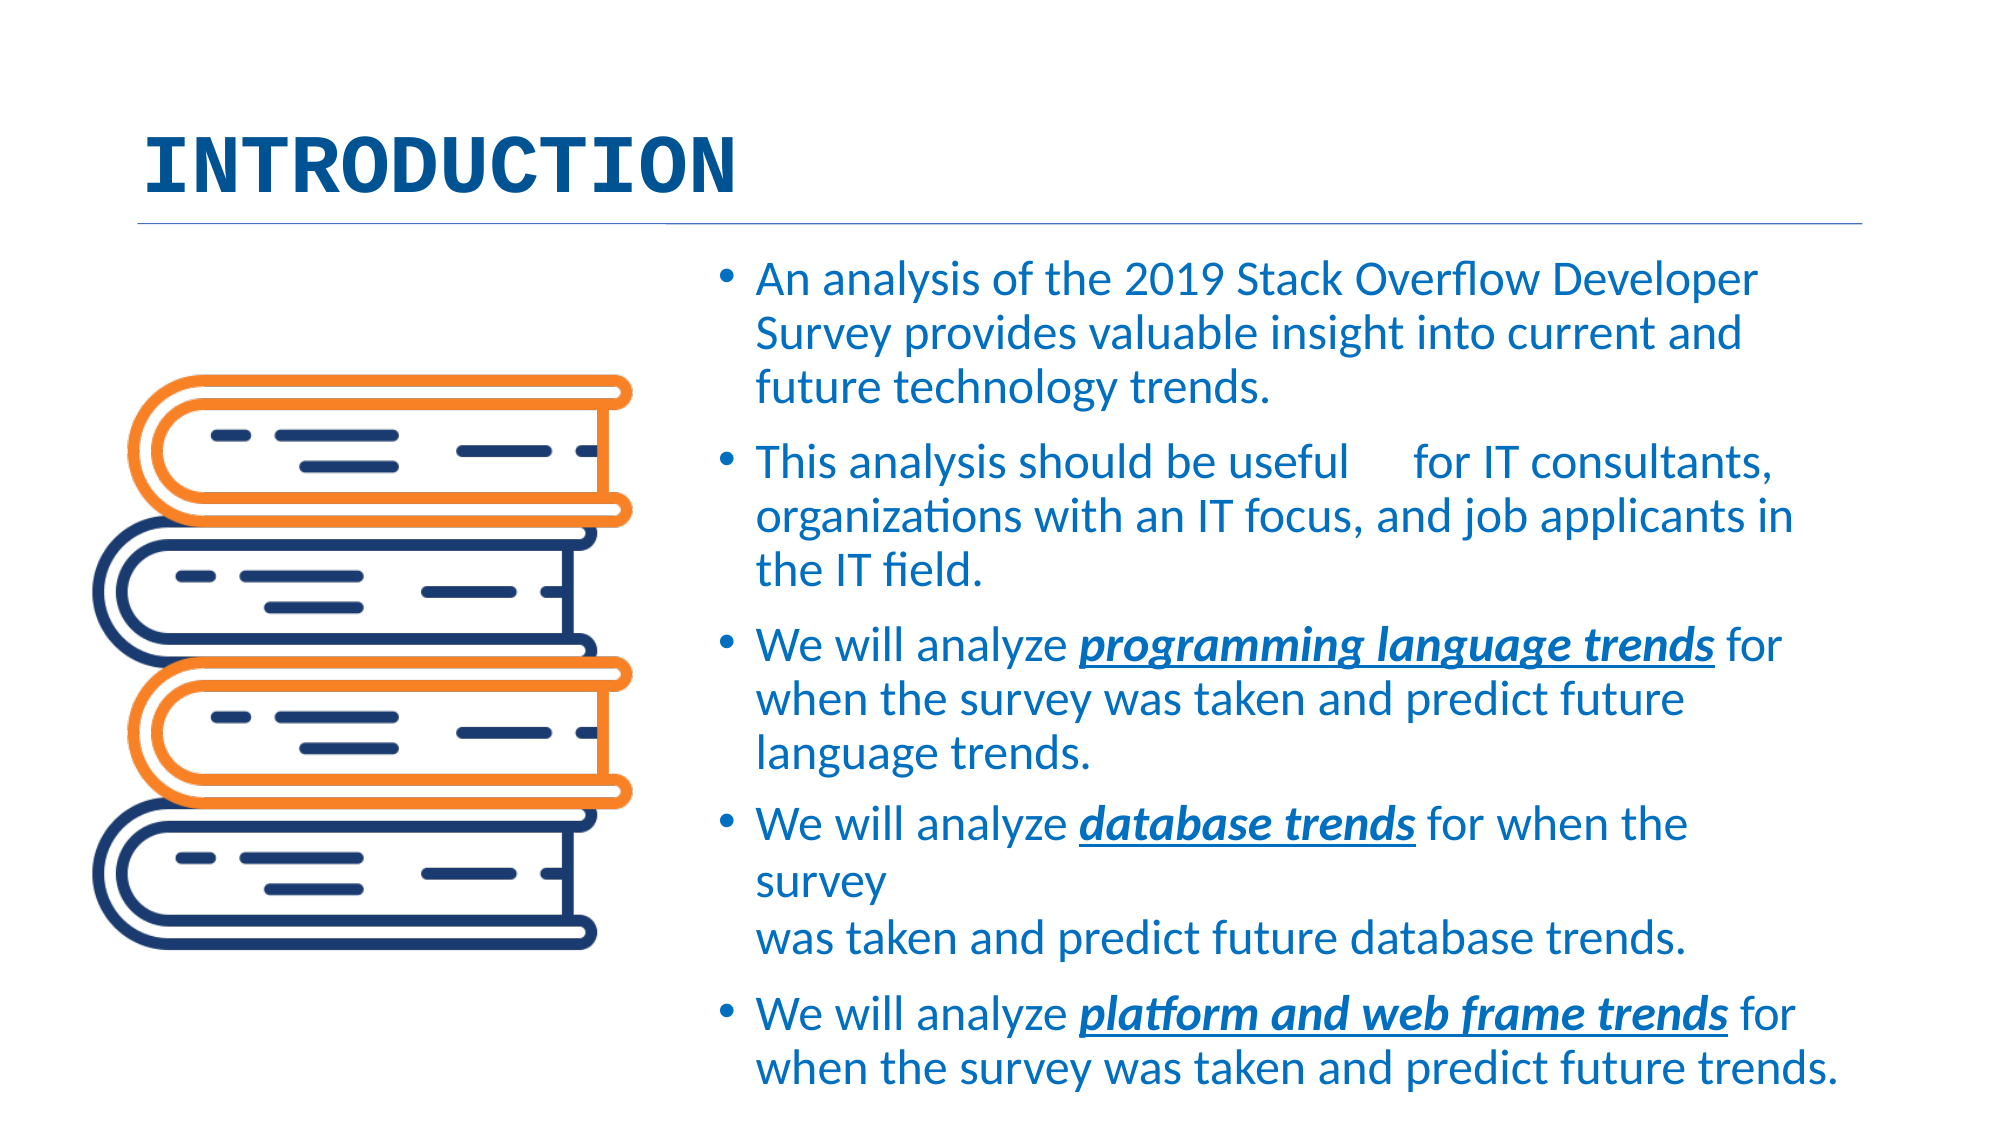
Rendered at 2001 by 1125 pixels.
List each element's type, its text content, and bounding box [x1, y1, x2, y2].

text_box An analysis of the 2019 Stack Overflow Developer Survey provides valuable insight into current and future technology trends. This analysis should be useful for IT consultants, organizations with an IT focus, and job applicants in the IT field. We will analyze programming language trends for when the survey was taken and predict future language trends. We will analyze database trends for when the survey was taken and predict future database trends. We will analyze platform and web frame trends for when the survey was taken and predict future trends. [715, 242, 1843, 1095]
picture [62, 362, 663, 963]
title INTRODUCTION [101, 38, 1866, 297]
